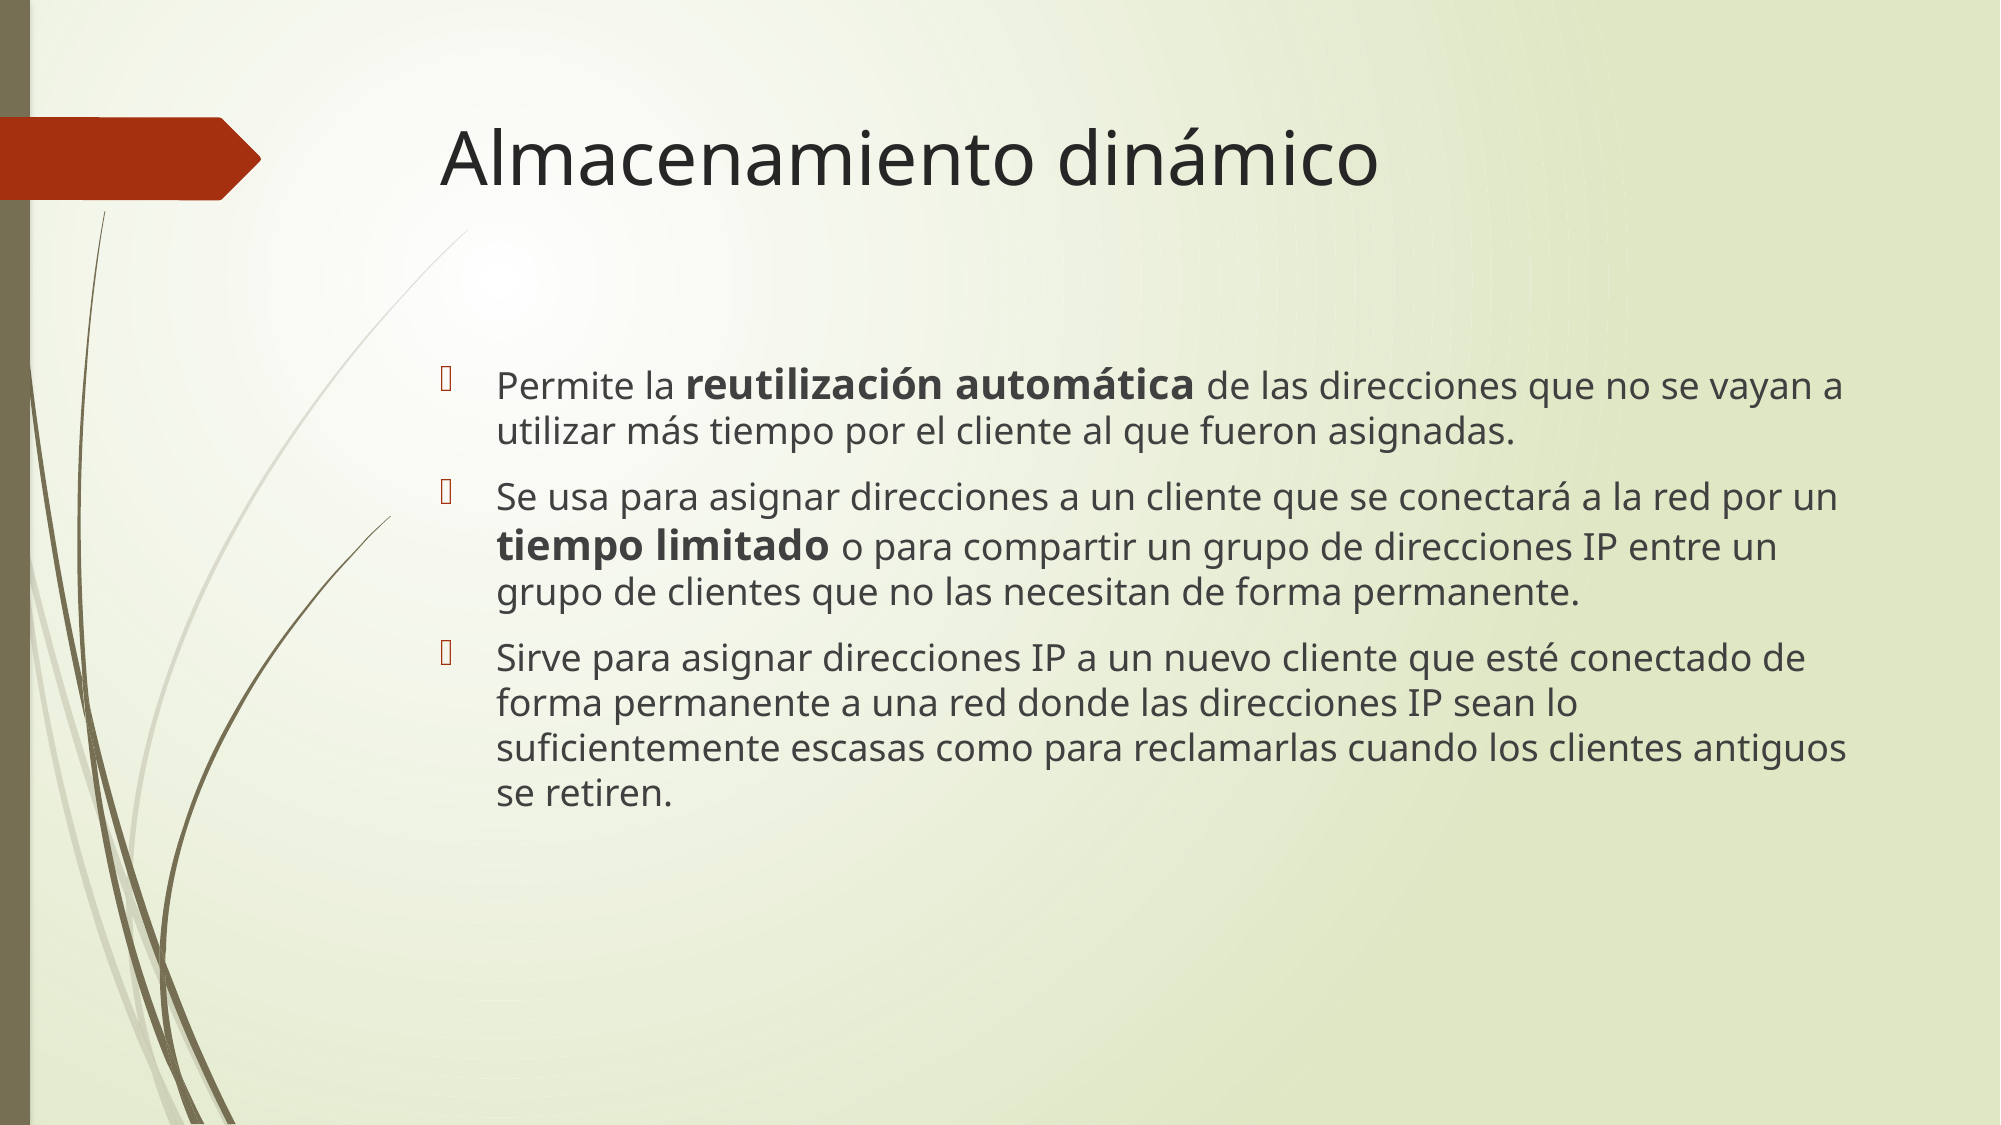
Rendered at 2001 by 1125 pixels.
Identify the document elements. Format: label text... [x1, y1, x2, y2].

list Permite la reutilización automática de las direcciones que no se vayan a utilizar más tiempo por el cliente al que fueron asignadas. Se usa para asignar direcciones a un cliente que se conectará a la red por un tiempo limitado o para compartir un grupo de direcciones IP entre un grupo de clientes que no las necesitan de forma permanente. Sirve para asignar direcciones IP a un nuevo cliente que esté conectado de forma permanente a una red donde las direcciones IP sean lo suficientemente escasas como para reclamarlas cuando los clientes antiguos se retiren. [424, 350, 1888, 970]
title Almacenamiento dinámico [425, 102, 1888, 313]
